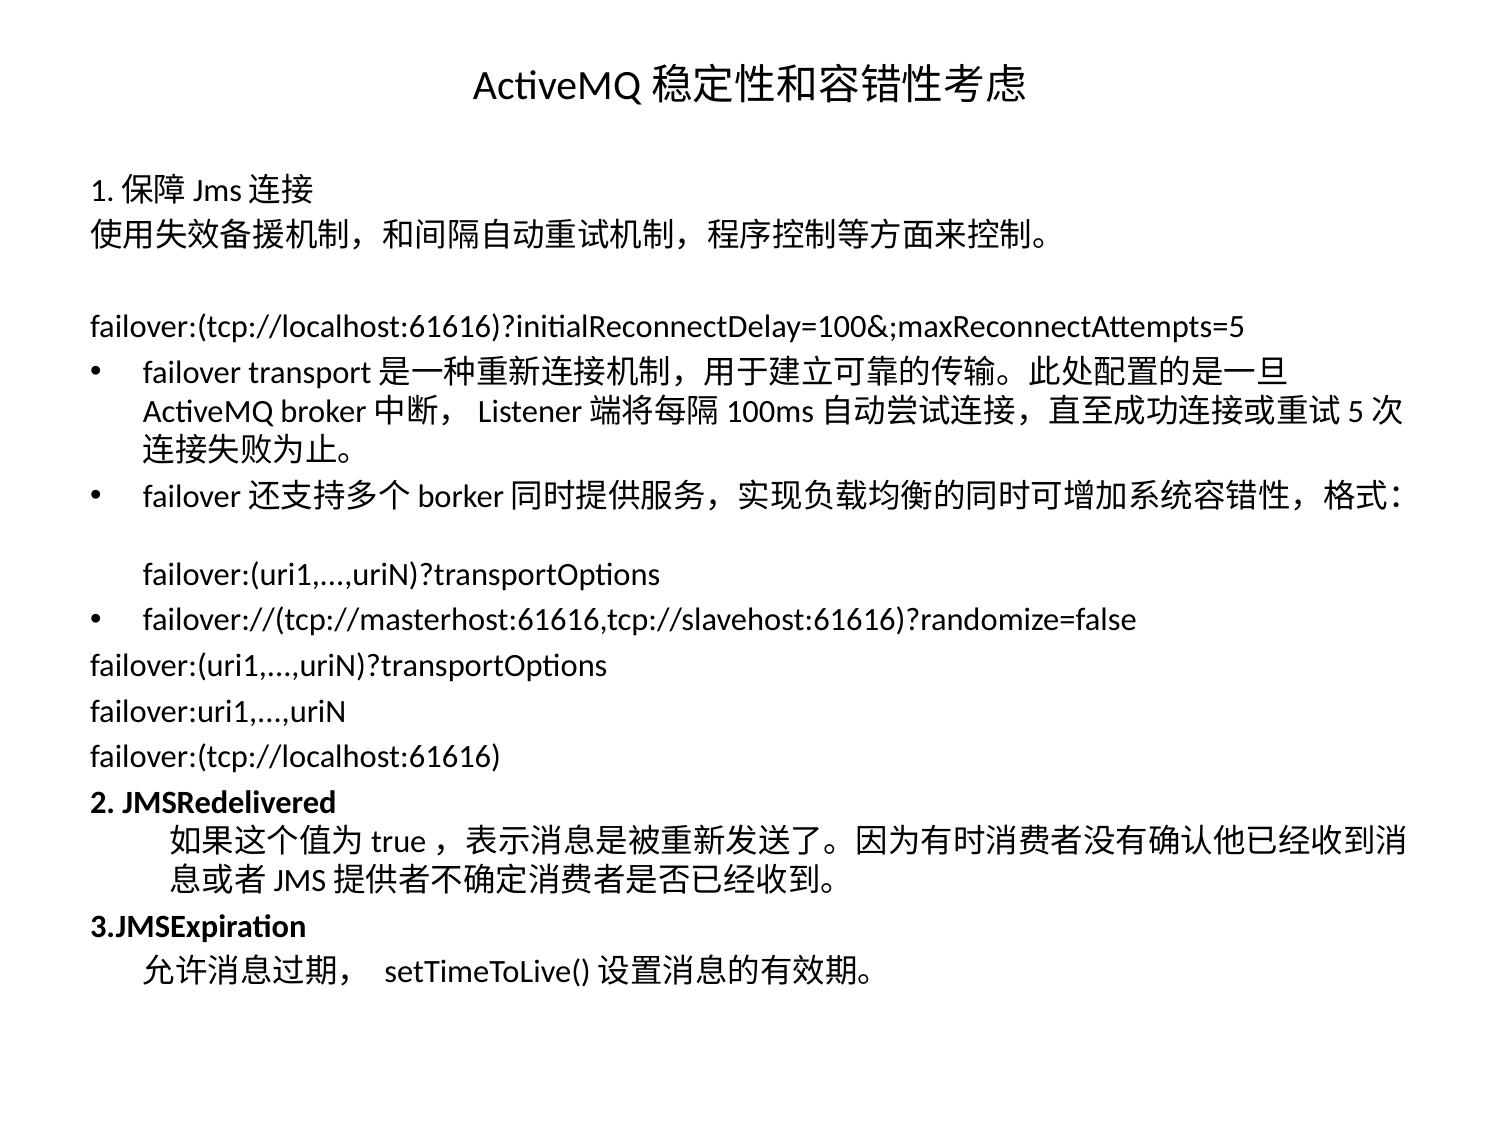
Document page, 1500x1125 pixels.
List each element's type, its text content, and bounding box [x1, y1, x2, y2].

title ActiveMQ稳定性和容错性考虑 [75, 42, 1425, 160]
list 1.保障Jms连接 使用失效备援机制，和间隔自动重试机制，程序控制等方面来控制。 failover:(tcp://localhost:61616)?initialReconnectDelay=100&;maxReconnectAttempts=5 failover transport是一种重新连接机制，用于建立可靠的传输。此处配置的是一旦ActiveMQ broker中断，Listener端将每隔100ms自动尝试连接，直至成功连接或重试5次连接失败为止。 failover还支持多个borker同时提供服务，实现负载均衡的同时可增加系统容错性，格式： failover:(uri1,...,uriN)?transportOptions failover://(tcp://masterhost:61616,tcp://slavehost:61616)?randomize=false failover:(uri1,...,uriN)?transportOptions failover:uri1,...,uriN failover:(tcp://localhost:61616) 2. JMSRedelivered 如果这个值为true，表示消息是被重新发送了。因为有时消费者没有确认他已经收到消息或者JMS提供者不确定消费者是否已经收到。 3.JMSExpiration 允许消息过期， setTimeToLive()设置消息的有效期。 [75, 160, 1425, 1005]
